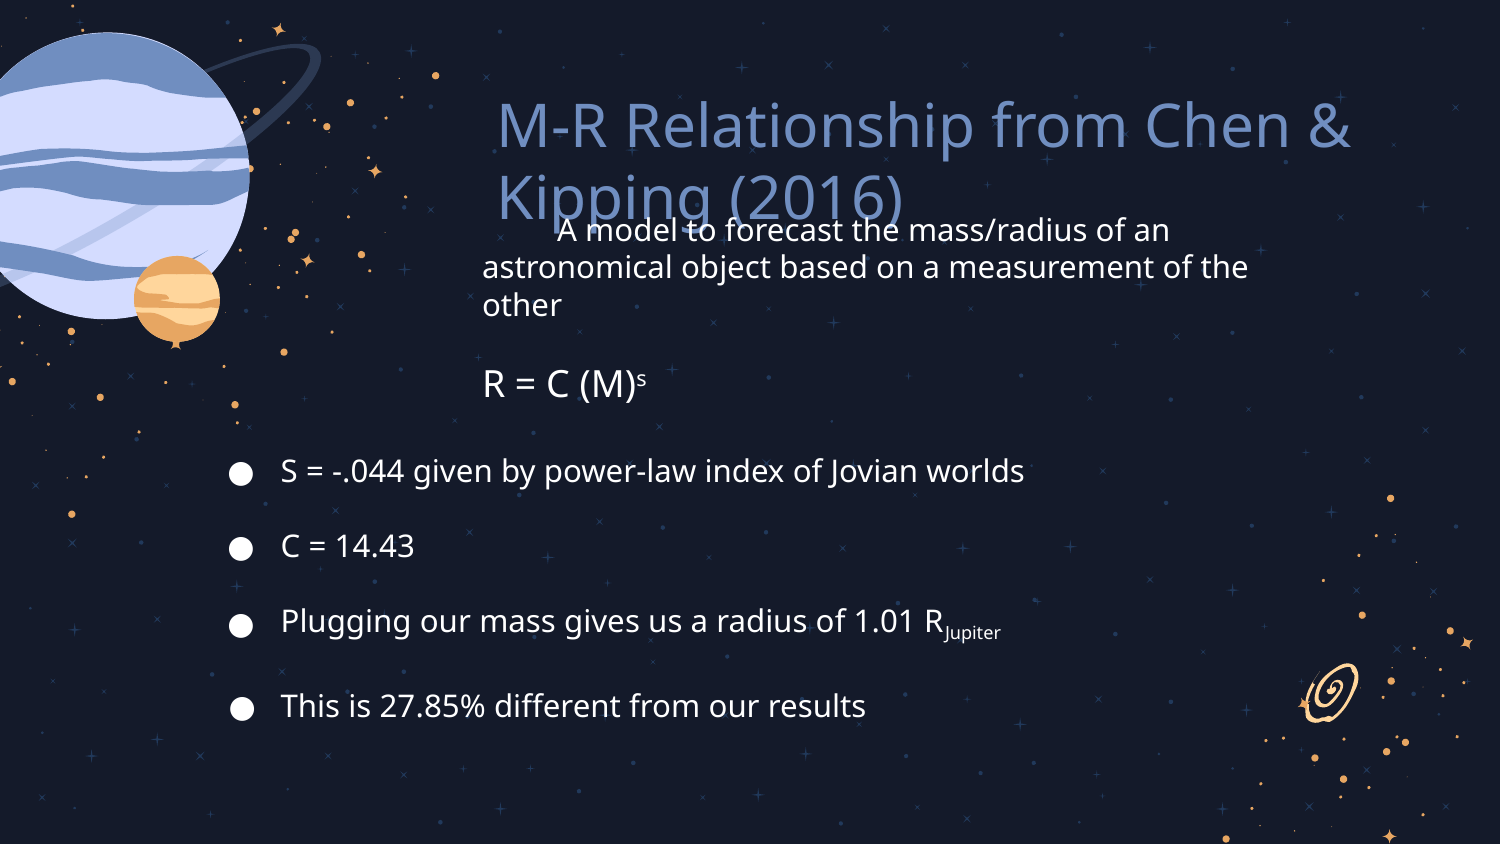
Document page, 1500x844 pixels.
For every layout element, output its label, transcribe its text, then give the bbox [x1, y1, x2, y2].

text_box S = -.044 given by power-law index of Jovian worlds C = 14.43 Plugging our mass gives us a radius of 1.01 RJupiter This is 27.85% different from our results [190, 436, 1224, 809]
text_box M-R Relationship from Chen & Kipping (2016) [481, 72, 1458, 247]
text_box A model to forecast the mass/radius of an astronomical object based on a measurement of the other R = C (M)s [467, 194, 1346, 465]
